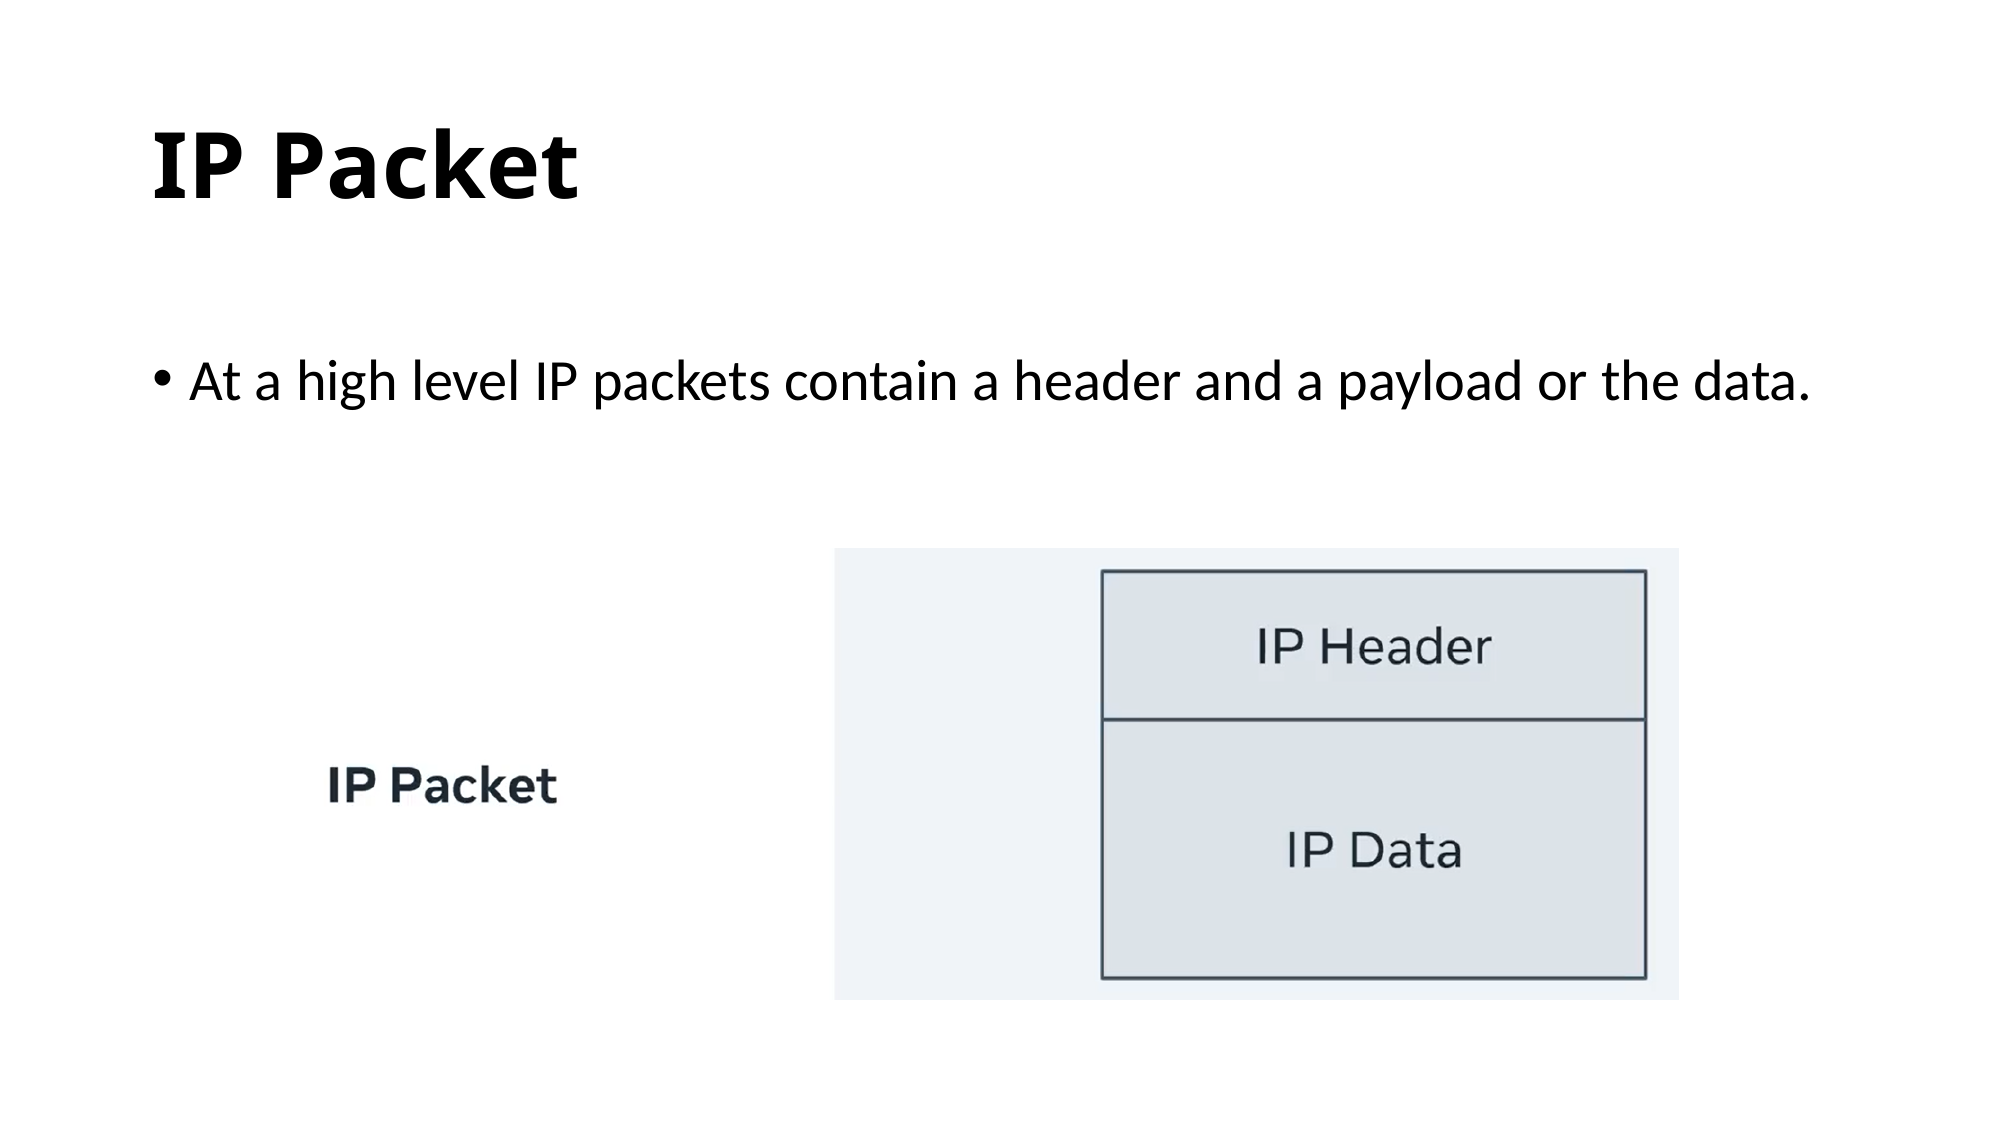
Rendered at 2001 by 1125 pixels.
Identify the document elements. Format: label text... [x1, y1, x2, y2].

list At a high level IP packets contain a header and a payload or the data. [137, 299, 1863, 1014]
picture [321, 548, 1679, 1000]
title IP Packet [137, 59, 1863, 278]
